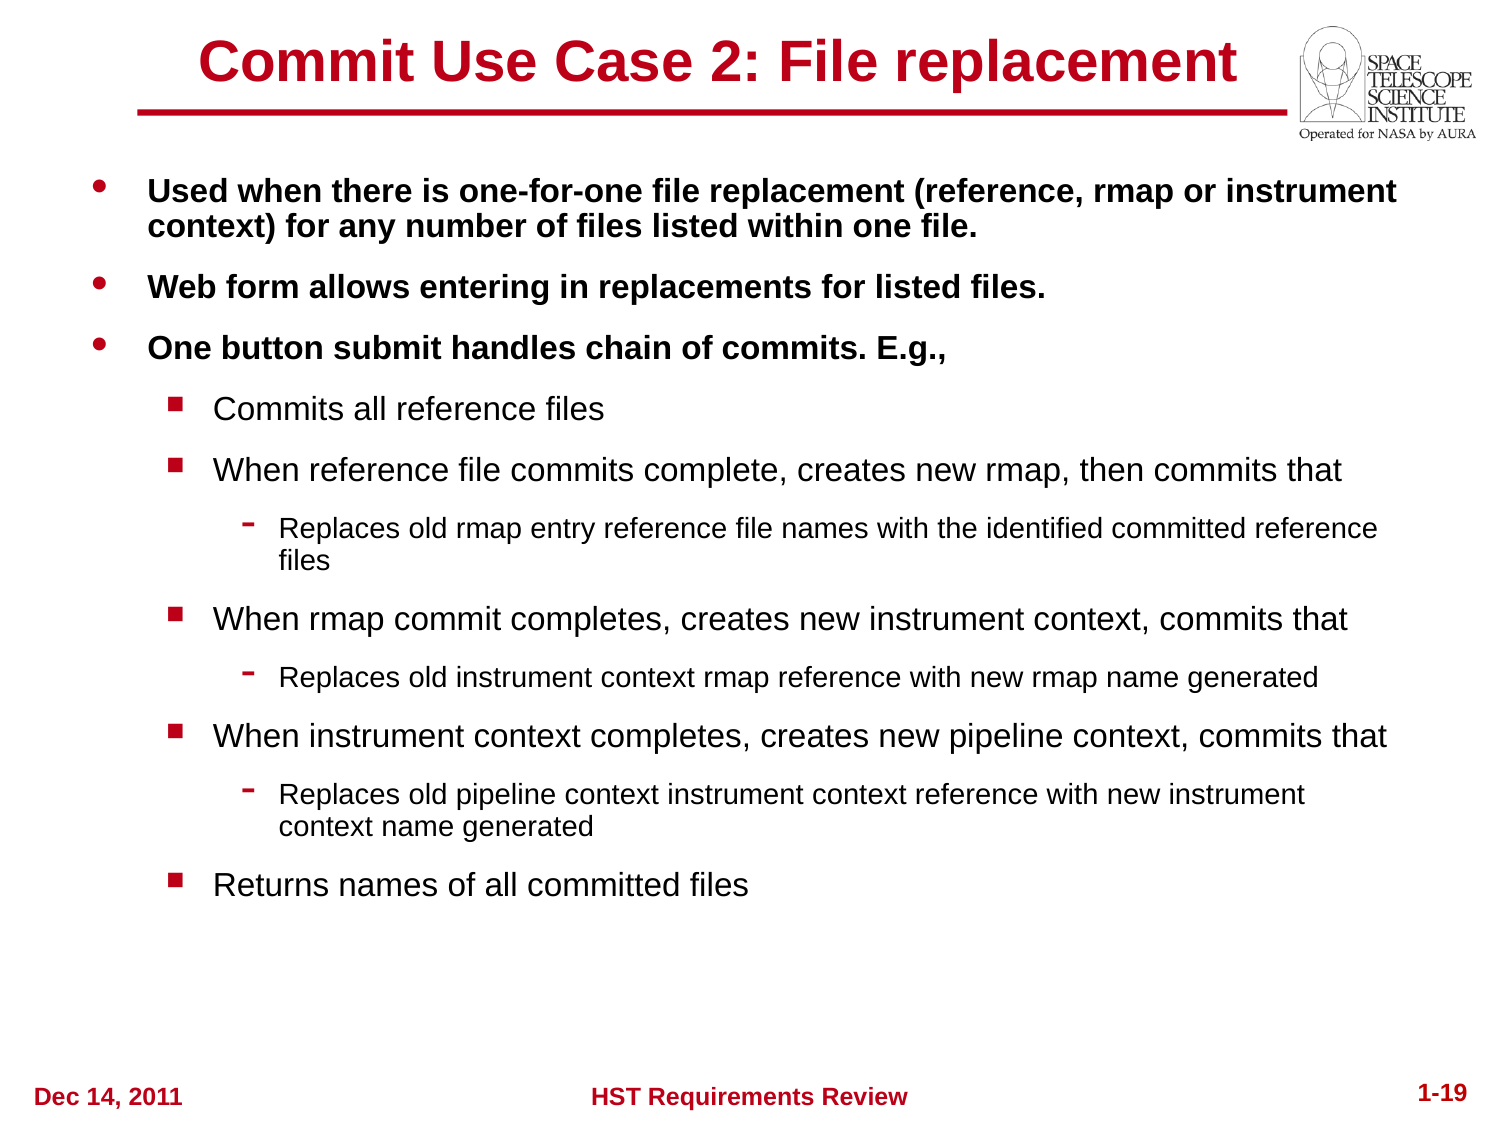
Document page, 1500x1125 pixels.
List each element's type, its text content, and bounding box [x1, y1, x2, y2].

picture [1299, 25, 1476, 141]
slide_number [18, 1073, 243, 1119]
text_box Commit Use Case 2: File replacement [149, 24, 1288, 92]
list Used when there is one-for-one file replacement (reference, rmap or instrument context) for any number of files listed within one file. Web form allows entering in replacements for listed files. One button submit handles chain of commits. E.g., Commits all reference files When reference file commits complete, creates new rmap, then commits that Replaces old rmap entry reference file names with the identified committed reference files When rmap commit completes, creates new instrument context, commits that Replaces old instrument context rmap reference with new rmap name generated When instrument context completes, creates new pipeline context, commits that Replaces old pipeline context instrument context reference with new instrument context name generated Returns names of all committed files [76, 165, 1425, 1047]
footer HST Requirements Review [254, 1073, 1246, 1119]
slide_number 1-19 [1259, 1072, 1484, 1120]
